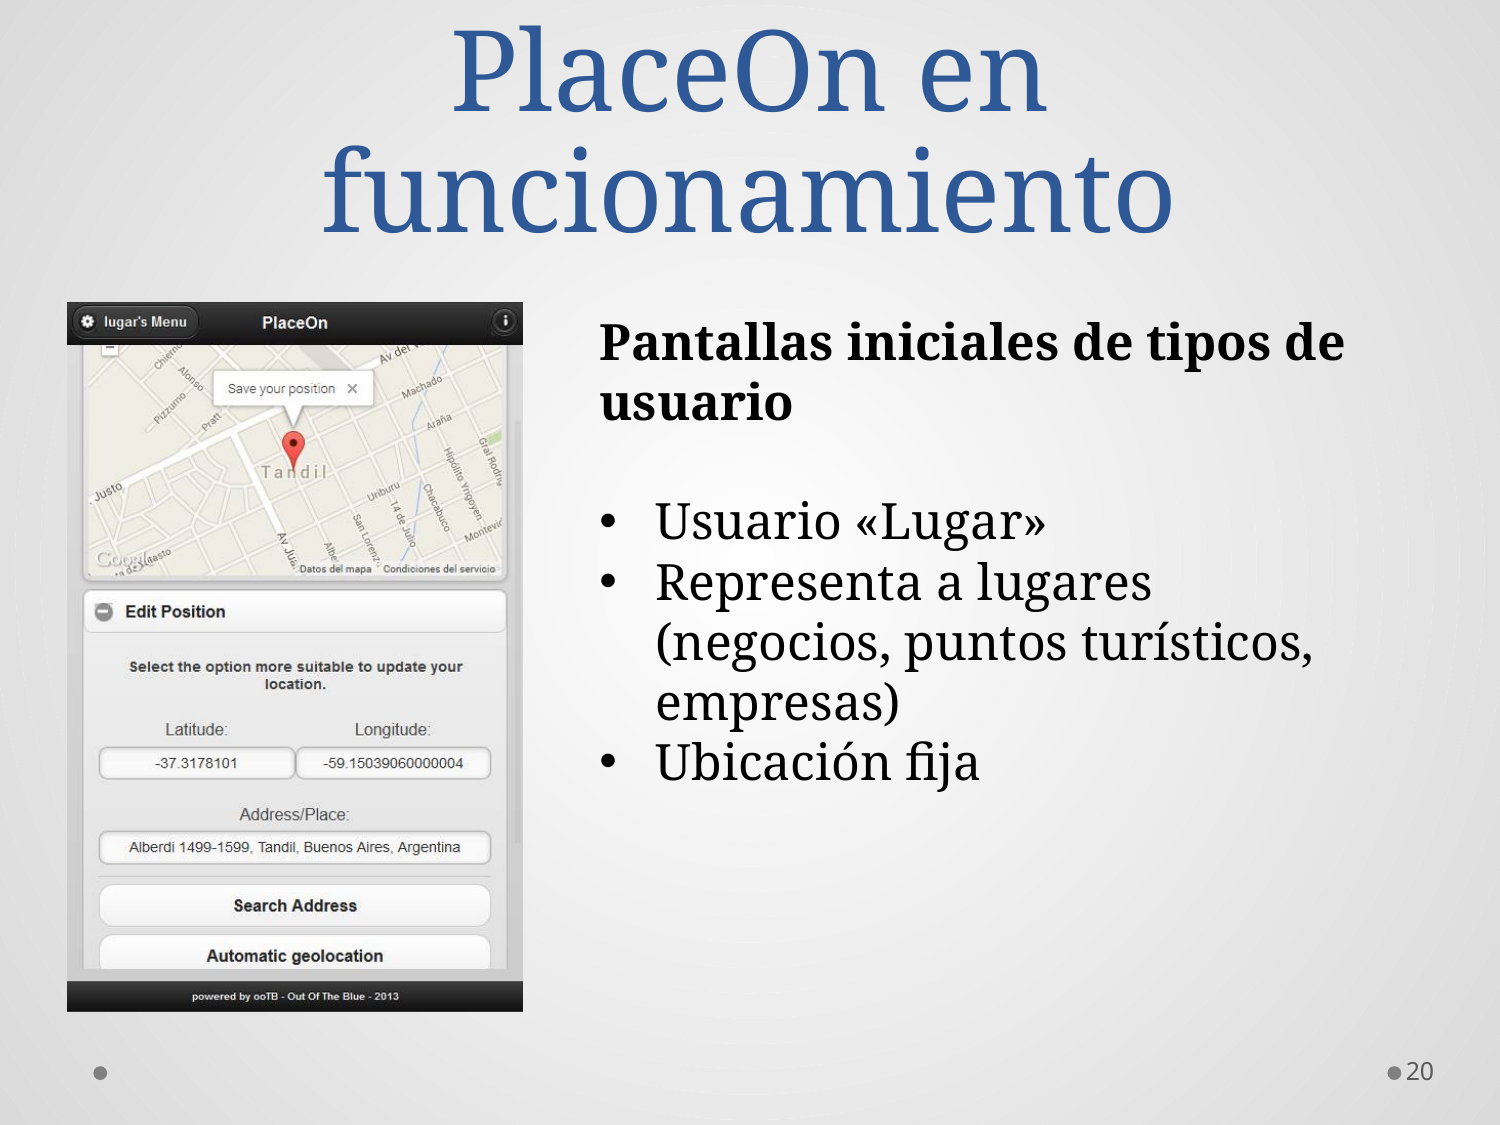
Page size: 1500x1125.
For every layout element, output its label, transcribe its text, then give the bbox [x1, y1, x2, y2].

picture [67, 302, 523, 1012]
text_box Pantallas iniciales de tipos de usuario Usuario «Lugar» Representa a lugares (negocios, puntos turísticos, empresas) Ubicación fija [584, 302, 1412, 843]
title PlaceOn en funcionamiento [75, 0, 1425, 263]
slide_number 20 [1401, 1042, 1494, 1103]
